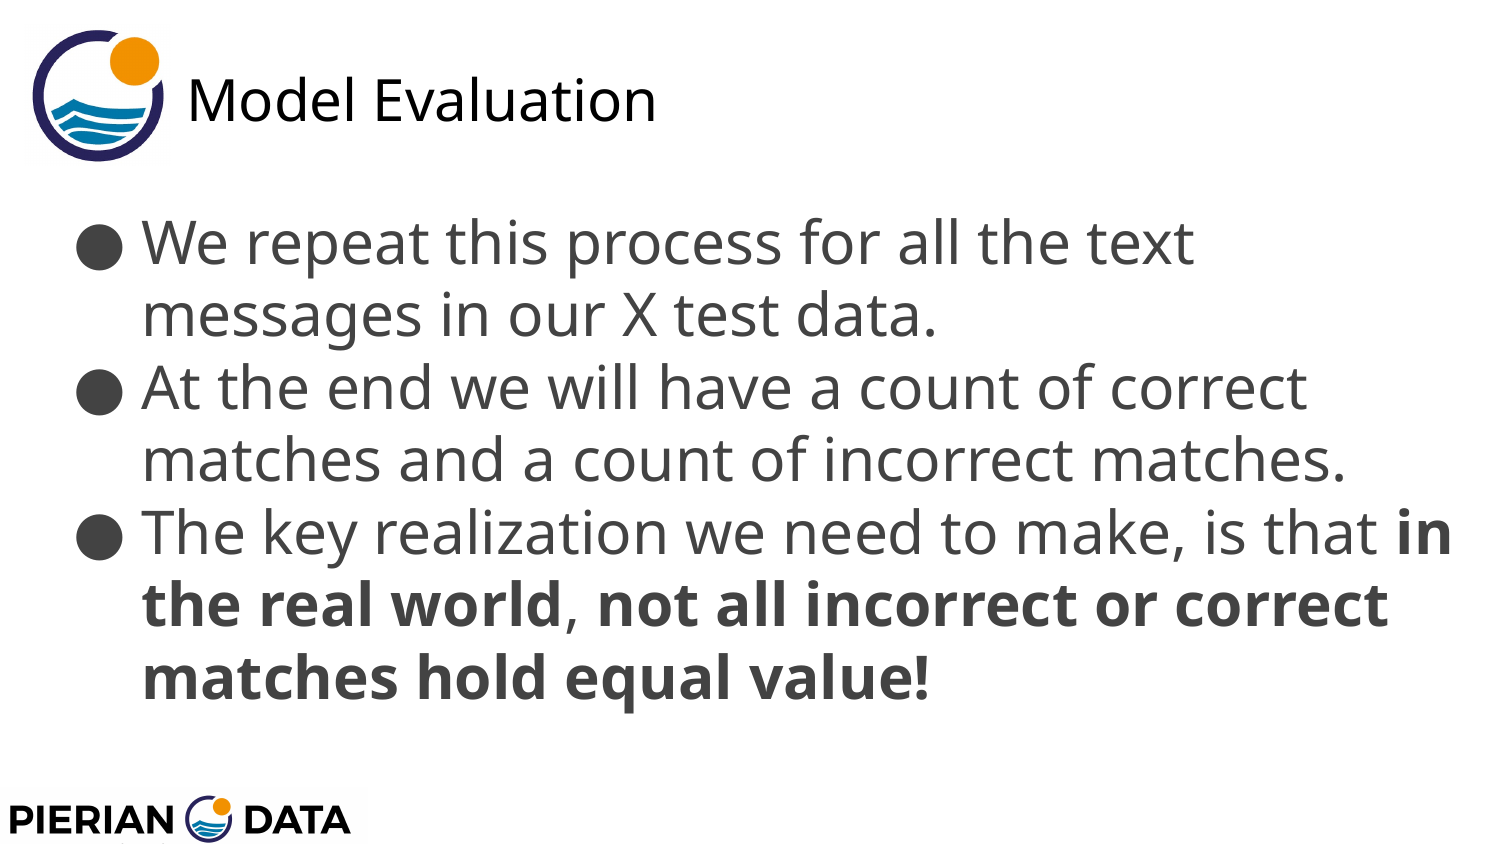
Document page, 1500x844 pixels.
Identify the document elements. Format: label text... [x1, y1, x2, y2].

title Model Evaluation [176, 48, 1449, 143]
list We repeat this process for all the text messages in our X test data. At the end we will have a count of correct matches and a count of incorrect matches. The key realization we need to make, is that in the real world, not all incorrect or correct matches hold equal value! [51, 189, 1476, 750]
picture [0, 787, 368, 844]
picture [24, 24, 172, 167]
